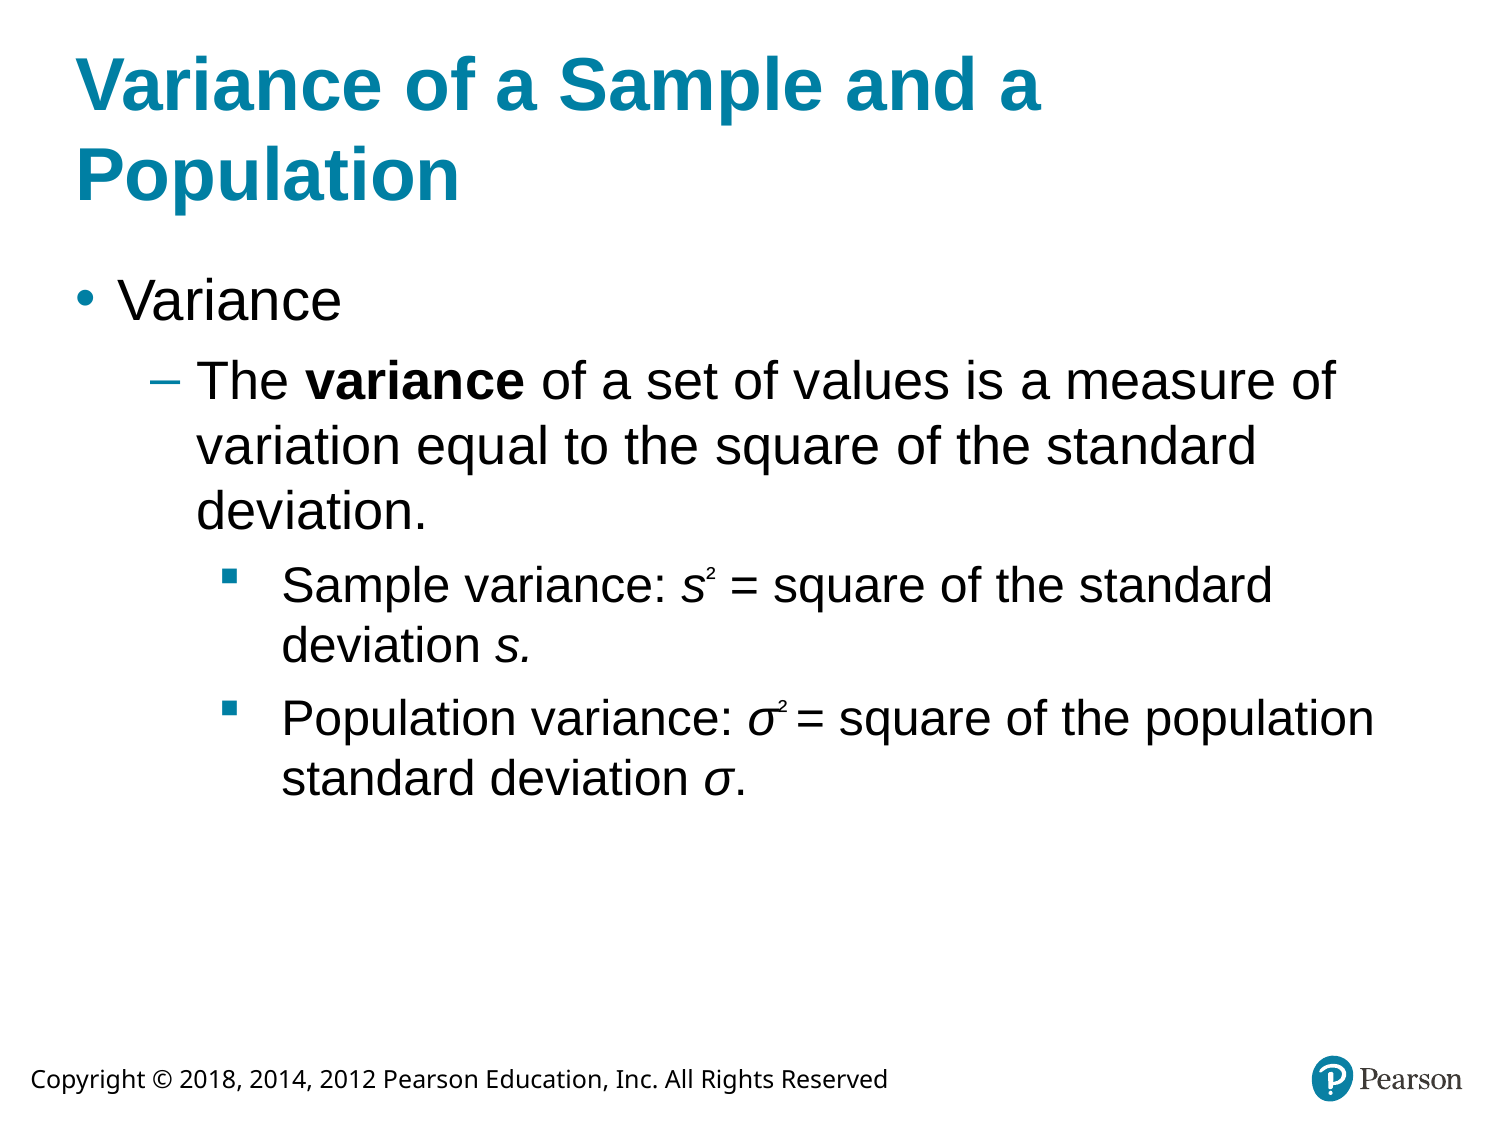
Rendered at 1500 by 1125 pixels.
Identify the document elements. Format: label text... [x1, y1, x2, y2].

title Variance of a Sample and a Population [75, 35, 1425, 216]
list Variance The variance of a set of values is a measure of variation equal to the square of the standard deviation. Sample variance: s² = square of the standard deviation s. Population variance: σ² = square of the population standard deviation σ. [75, 262, 1425, 813]
